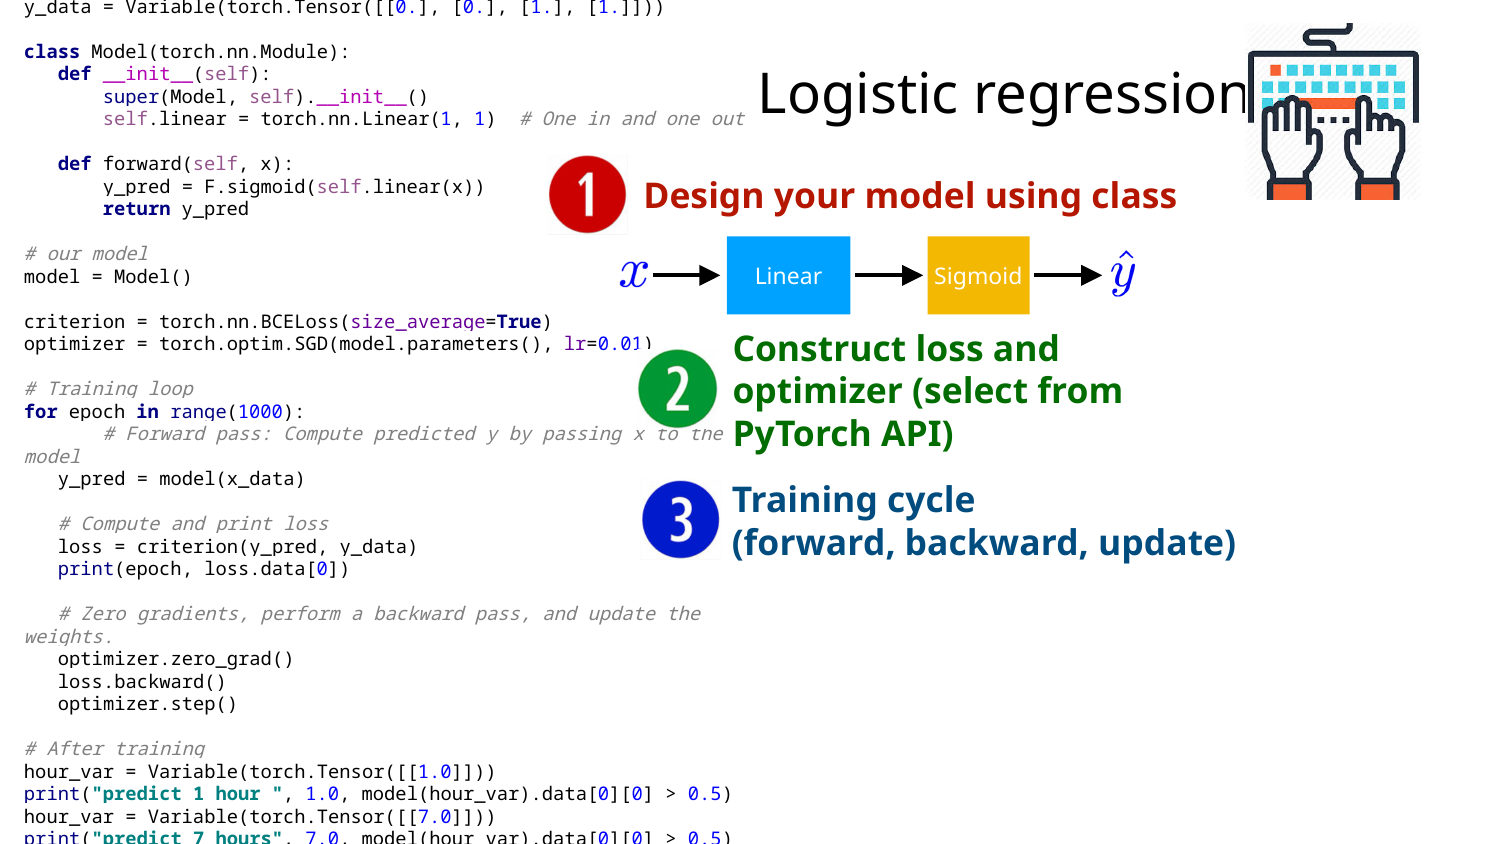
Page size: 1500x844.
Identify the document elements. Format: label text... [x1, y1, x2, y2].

title Logistic regression [753, 23, 1244, 158]
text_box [637, 343, 1231, 436]
text_box Design your model using class [638, 169, 1232, 220]
picture [1245, 23, 1422, 200]
text_box x_data = Variable(torch.Tensor([[1.0], [2.0], [3.0], [4.0]])) y_data = Variable(torch.Tensor([[0.], [0.], [1.], [1.]])) class Model(torch.nn.Module): def __init__(self): super(Model, self).__init__() self.linear = torch.nn.Linear(1, 1) # One in and one out def forward(self, x): y_pred = F.sigmoid(self.linear(x)) return y_pred # our model model = Model() criterion = torch.nn.BCELoss(size_average=True) optimizer = torch.optim.SGD(model.parameters(), lr=0.01) # Training loop for epoch in range(1000): # Forward pass: Compute predicted y by passing x to the model y_pred = model(x_data) # Compute and print loss loss = criterion(y_pred, y_data) print(epoch, loss.data[0]) # Zero gradients, perform a backward pass, and update the weights. optimizer.zero_grad() loss.backward() optimizer.step() # After training hour_var = Variable(torch.Tensor([[1.0]])) print("predict 1 hour ", 1.0, model(hour_var).data[0][0] > 0.5) hour_var = Variable(torch.Tensor([[7.0]])) print("predict 7 hours", 7.0, model(hour_var).data[0][0] > 0.5) [19, 6, 759, 838]
picture [547, 154, 628, 235]
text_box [608, 236, 1149, 315]
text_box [640, 473, 1301, 567]
